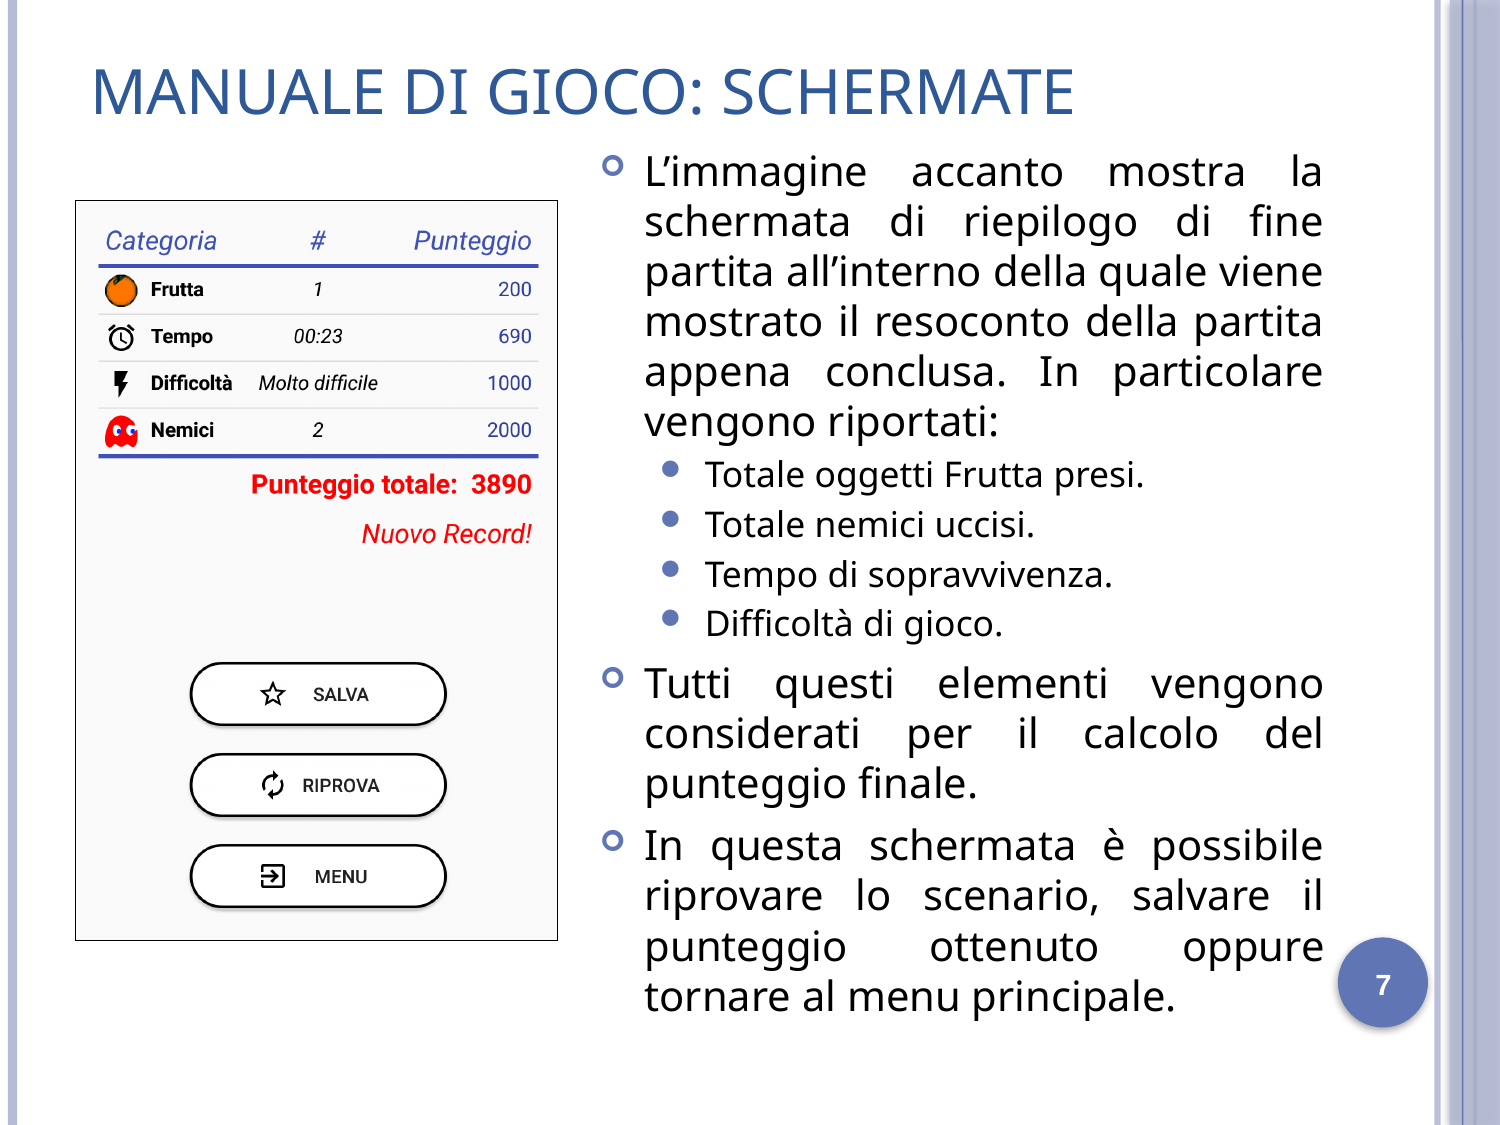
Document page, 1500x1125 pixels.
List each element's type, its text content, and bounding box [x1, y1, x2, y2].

slide_number 7 [1333, 940, 1434, 1027]
title Manuale di gioco: Schermate [75, 45, 1301, 138]
picture [74, 199, 558, 942]
list L’immagine accanto mostra la schermata di riepilogo di fine partita all’interno della quale viene mostrato il resoconto della partita appena conclusa. In particolare vengono riportati: Totale oggetti Frutta presi. Totale nemici uccisi. Tempo di sopravvivenza. Difficoltà di gioco. Tutti questi elementi vengono considerati per il calcolo del punteggio finale. In questa schermata è possibile riprovare lo scenario, salvare il punteggio ottenuto oppure tornare al menu principale. [585, 137, 1340, 1059]
